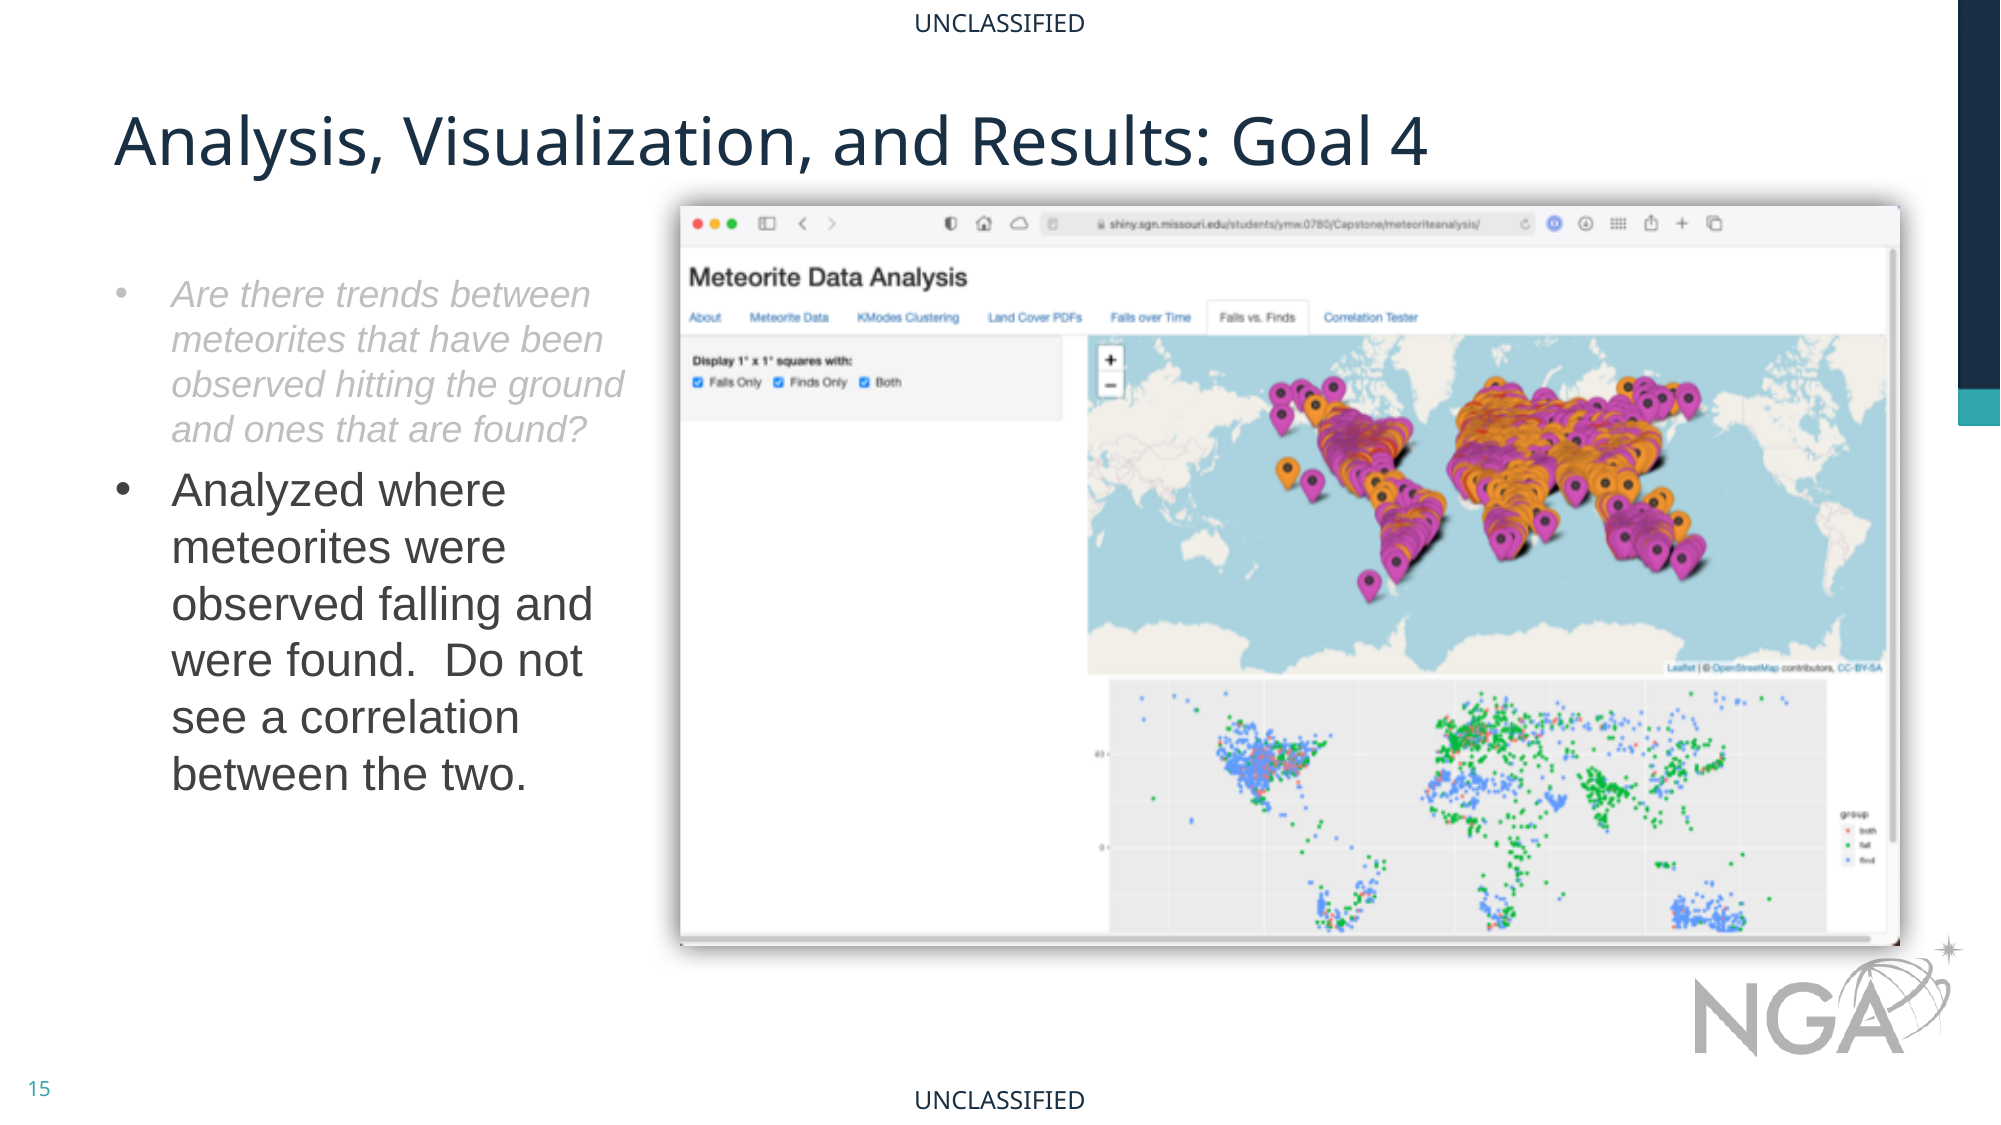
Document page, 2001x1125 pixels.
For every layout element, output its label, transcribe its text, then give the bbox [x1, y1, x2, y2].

title Analysis, Visualization, and Results: Goal 4 [99, 45, 1900, 233]
list Are there trends between meteorites that have been observed hitting the ground and ones that are found? Analyzed where meteorites were observed falling and were found. Do not see a correlation between the two. [99, 262, 661, 946]
picture [680, 206, 1964, 1057]
